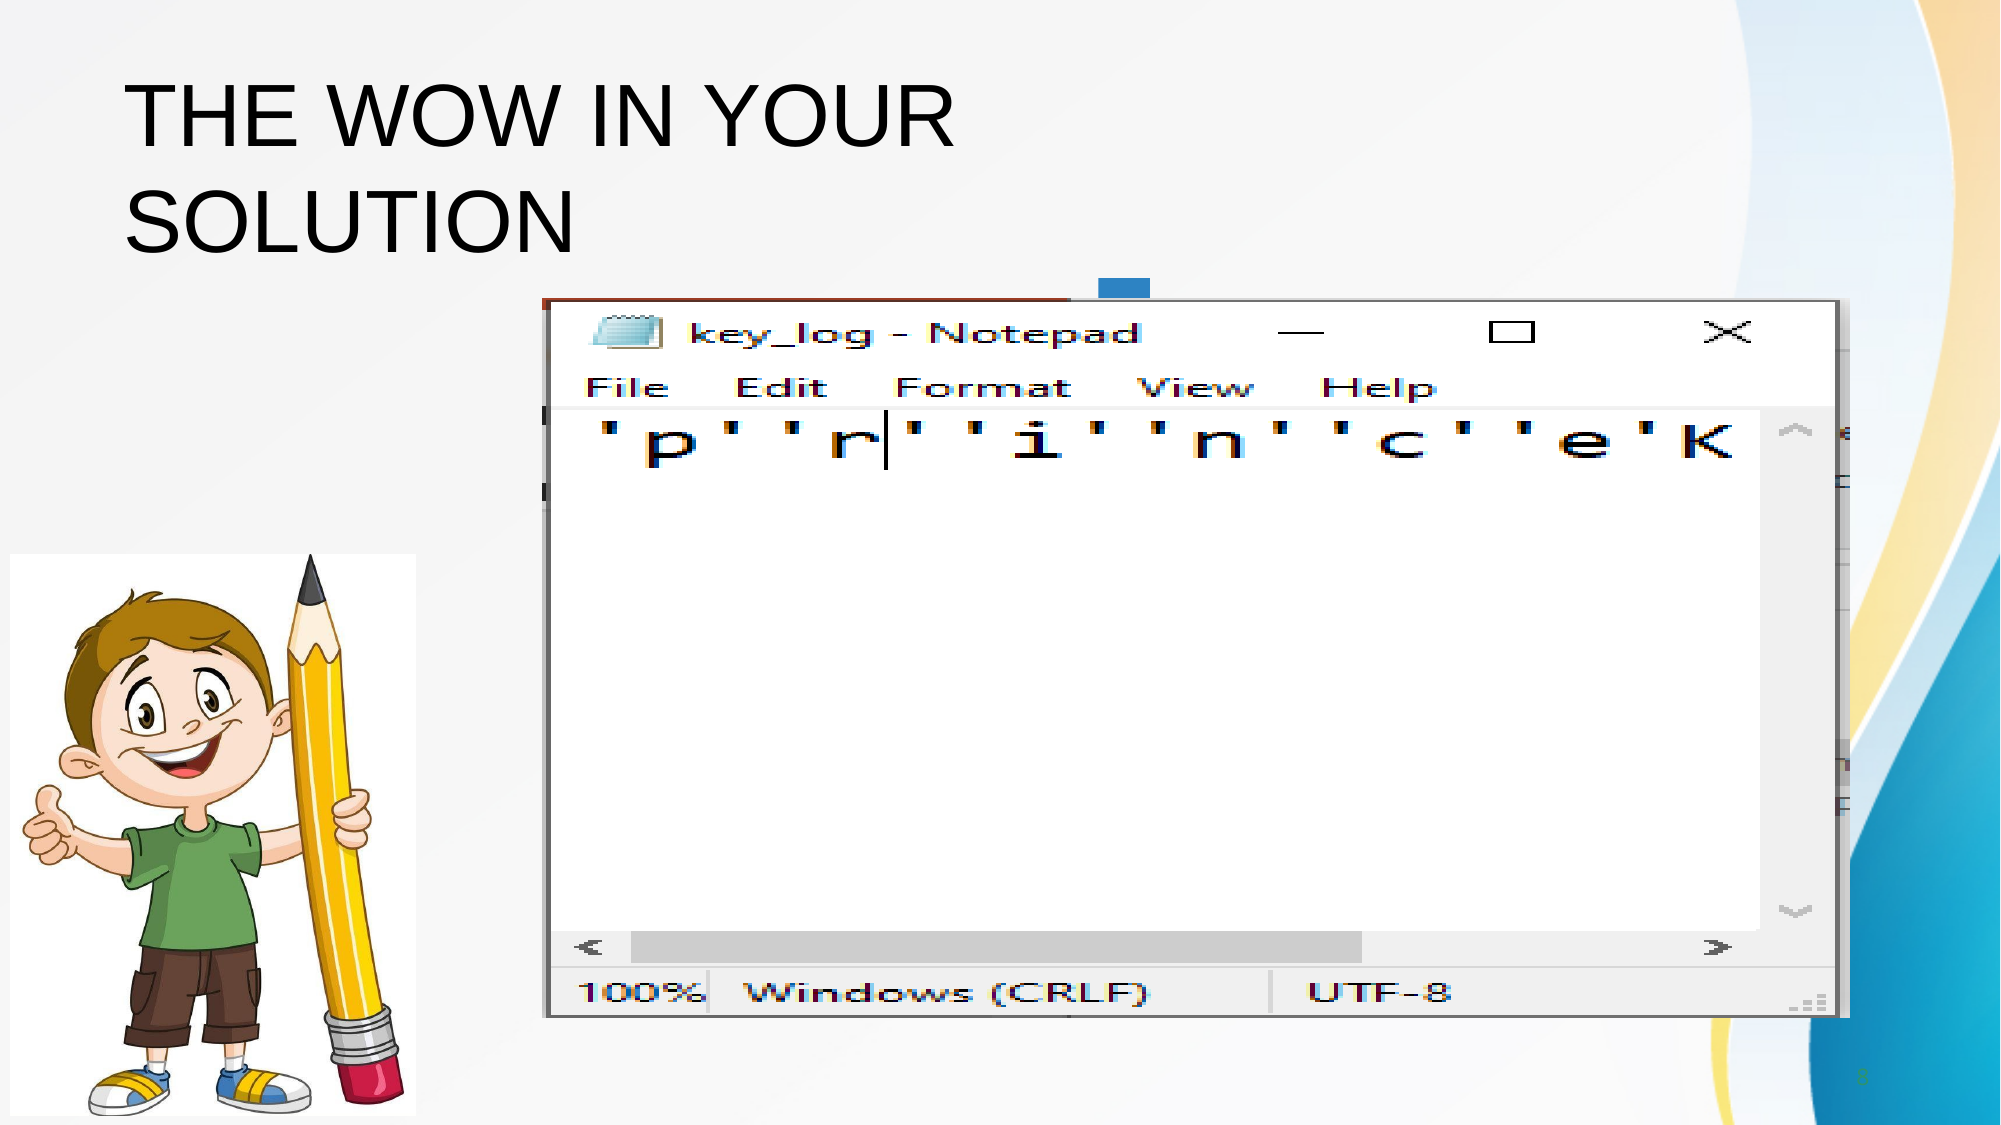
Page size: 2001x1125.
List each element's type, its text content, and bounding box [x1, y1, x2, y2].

text_box 8 [1849, 1061, 1888, 1095]
text_box [1098, 278, 1150, 298]
picture [0, 0, 2001, 1125]
title THE WOW IN YOUR SOLUTION [121, 55, 1359, 271]
